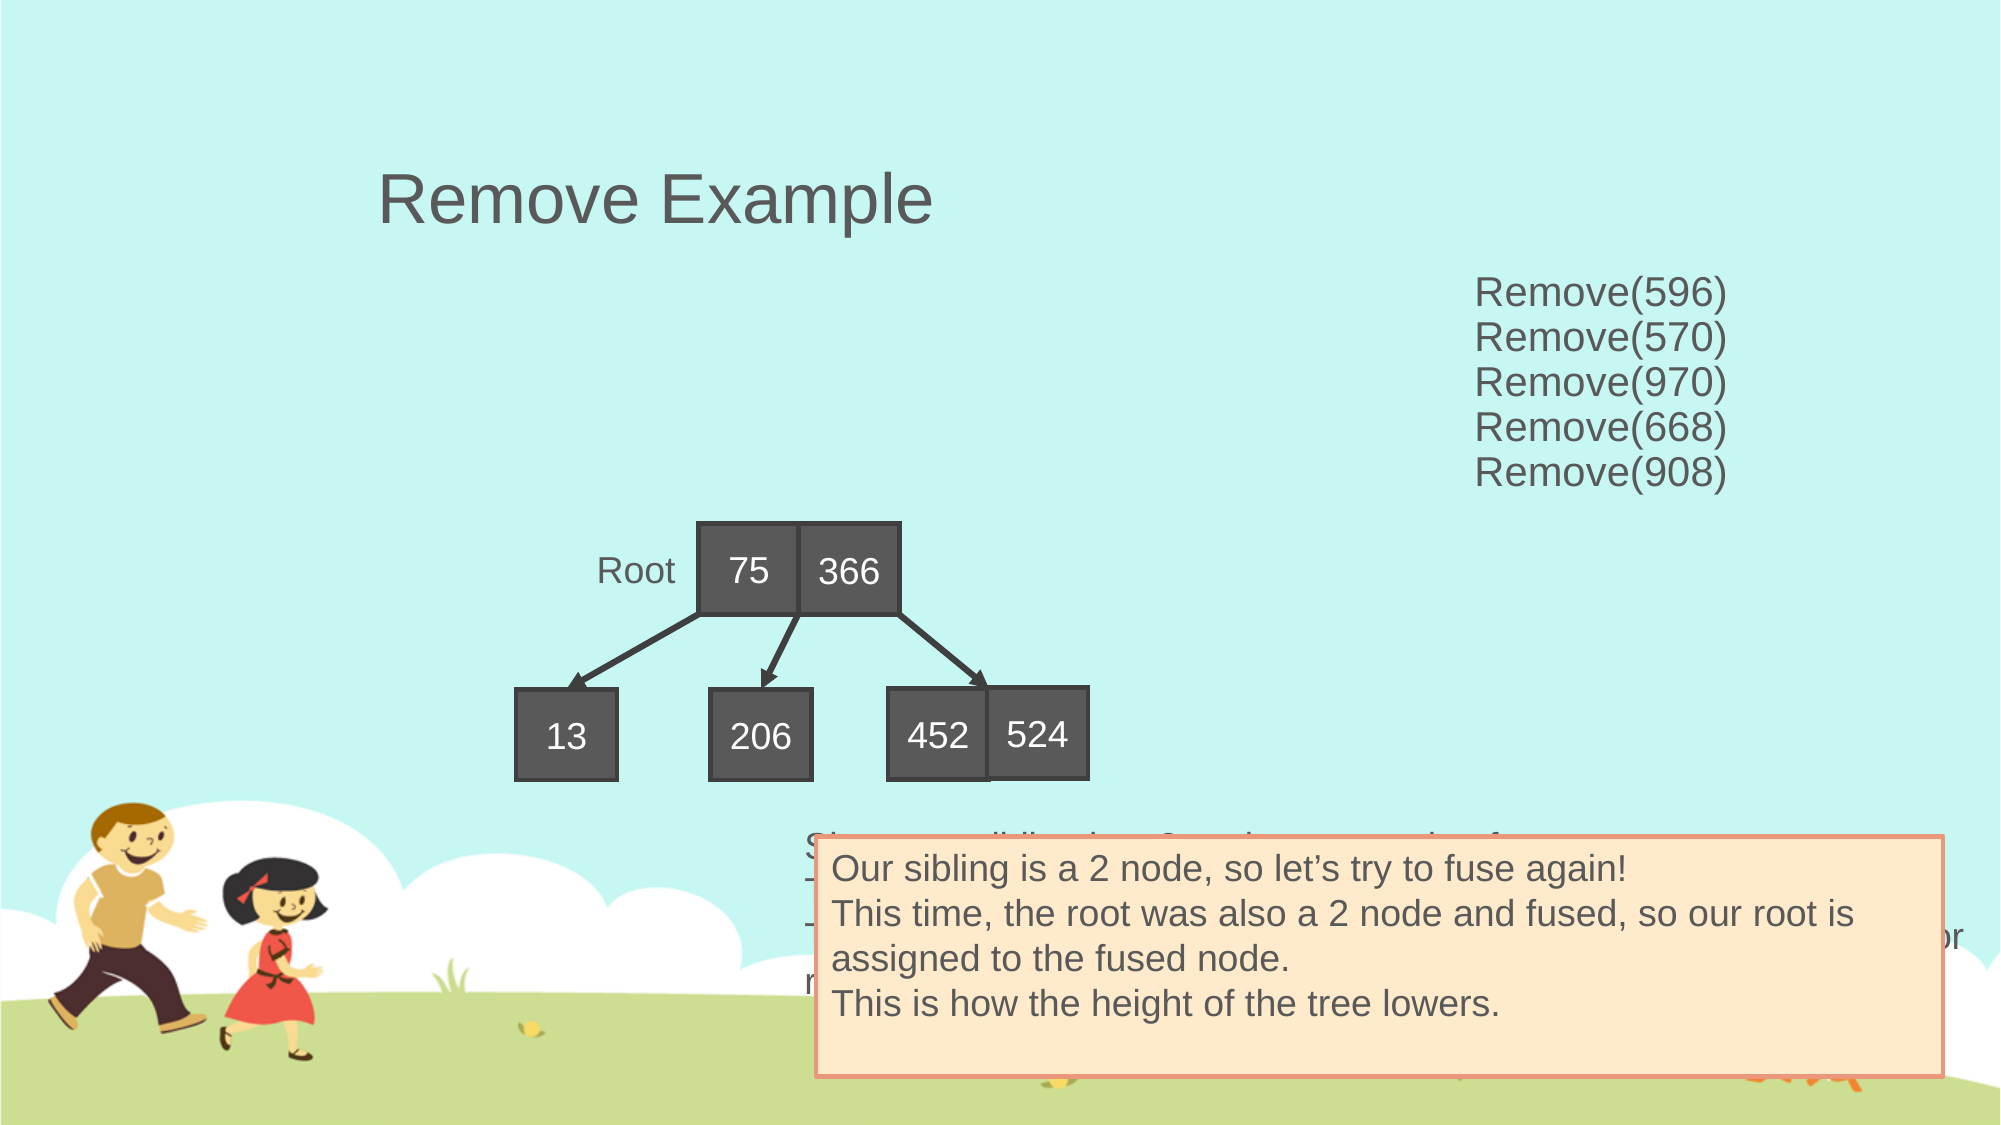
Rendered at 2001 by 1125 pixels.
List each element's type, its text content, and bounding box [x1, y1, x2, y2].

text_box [760, 613, 799, 690]
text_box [898, 614, 990, 689]
text_box 452 [888, 688, 989, 780]
text_box Since our sibling is a 2-node, we need to fuse. This time our parent was also a 2-node, so fusing removed the node. To handle this, let’s follow the rules we know and see if we can fuse or rotate. [789, 814, 2000, 1010]
list Remove(596) Remove(570) Remove(970) Remove(668) Remove(908) [1451, 262, 1900, 814]
text_box 206 [710, 689, 812, 781]
text_box 524 [987, 687, 1089, 779]
text_box Root [581, 538, 693, 599]
text_box Our sibling is a 2 node, so let’s try to fuse again! This time, the root was also a 2 node and fused, so our root is assigned to the fused node. This is how the height of the tree lowers. [816, 836, 1943, 1077]
picture [0, 0, 2001, 1125]
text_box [566, 613, 699, 690]
text_box 13 [516, 689, 617, 781]
title Remove Example [362, 50, 1900, 247]
text_box 366 [798, 523, 900, 615]
text_box 75 [698, 523, 798, 615]
